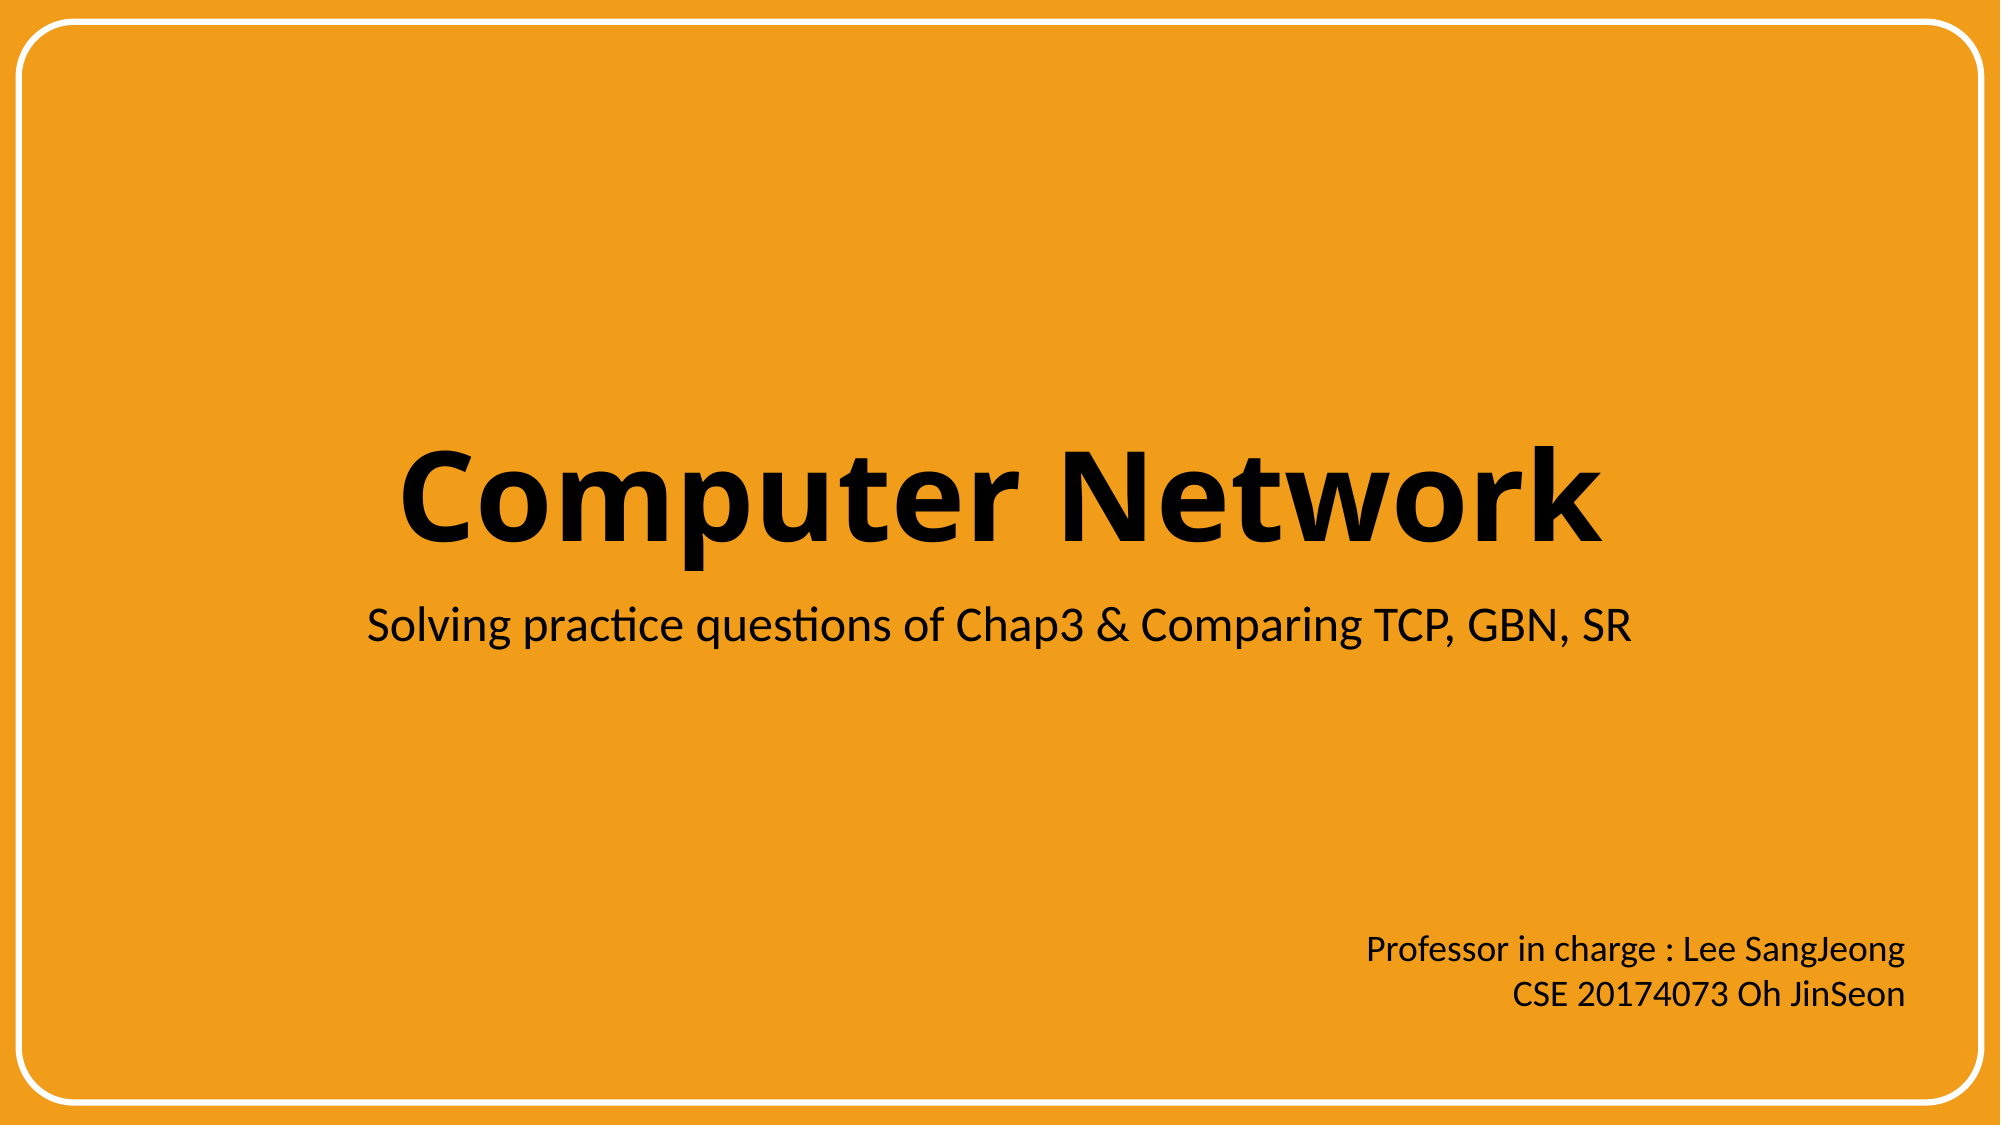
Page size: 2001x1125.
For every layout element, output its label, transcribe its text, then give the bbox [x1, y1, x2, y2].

subtitle Solving practice questions of Chap3 & Comparing TCP, GBN, SR [249, 590, 1750, 863]
text_box Professor in charge : Lee SangJeong CSE 20174073 Oh JinSeon [1351, 916, 1921, 1022]
title Computer Network [249, 184, 1750, 576]
